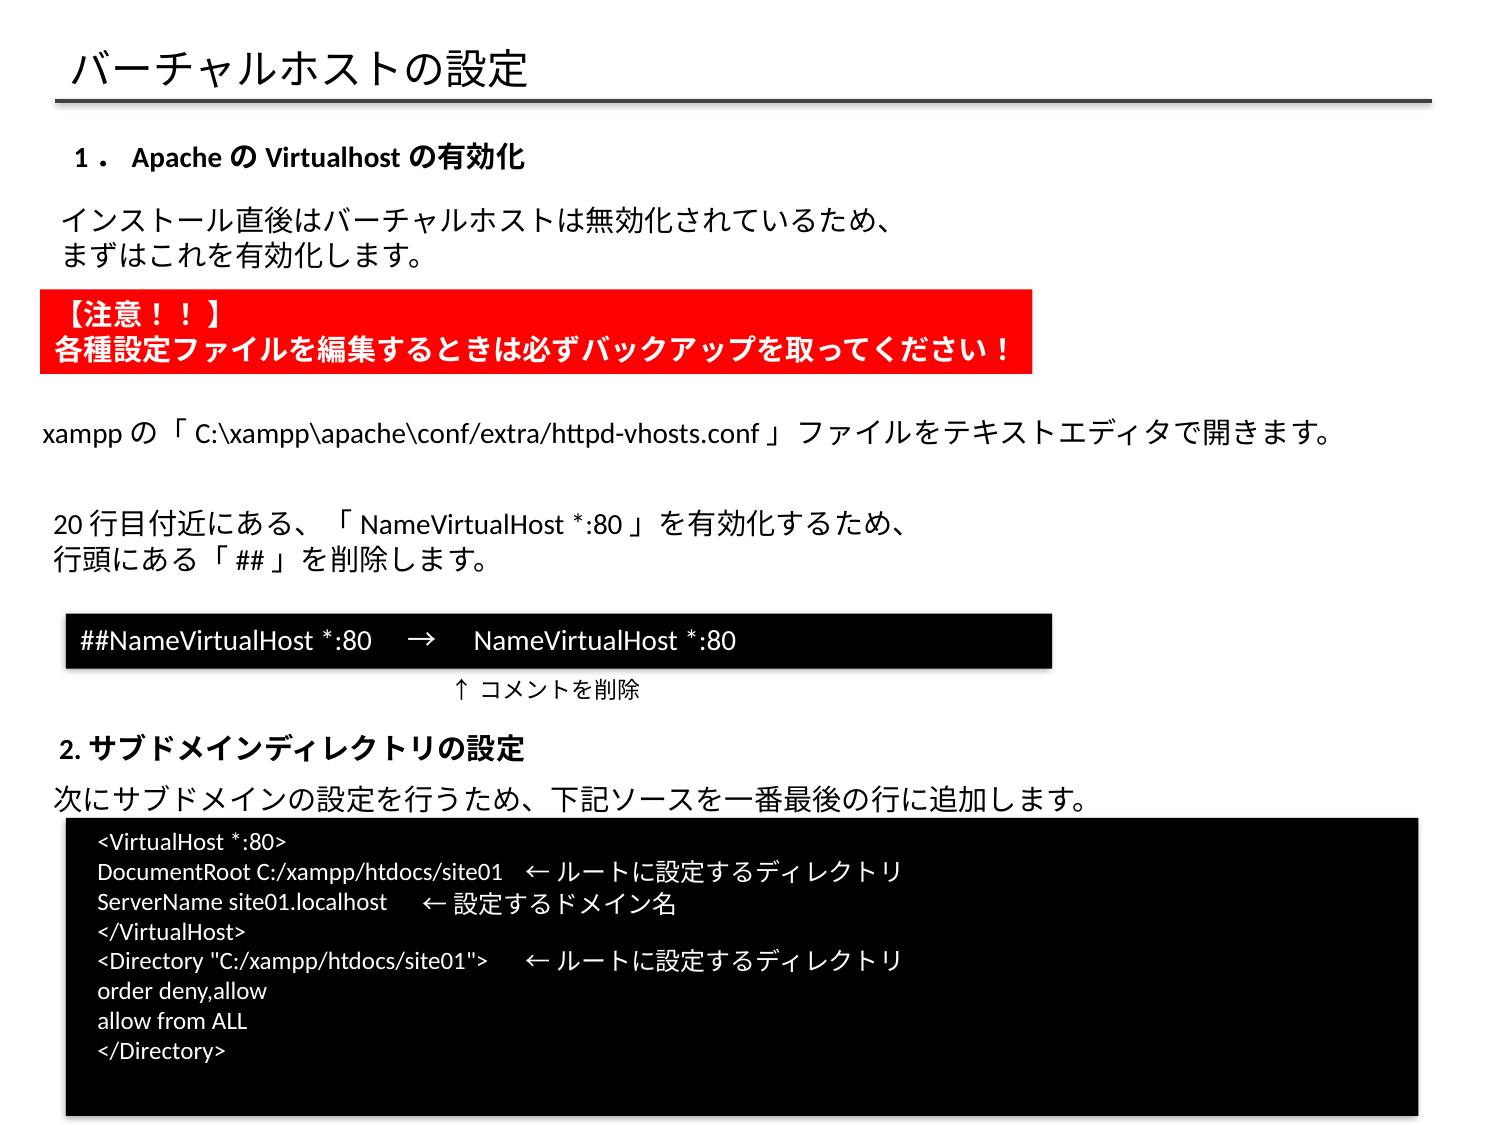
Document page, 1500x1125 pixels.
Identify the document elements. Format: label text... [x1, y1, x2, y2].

text_box インストール直後はバーチャルホストは無効化されているため、 まずはこれを有効化します。 [45, 194, 922, 280]
text_box 2.サブドメインディレクトリの設定 [44, 723, 541, 773]
text_box <VirtualHost *:80> DocumentRoot C:/xampp/htdocs/site01 ServerName site01.localhost </VirtualHost> <Directory "C:/xampp/htdocs/site01"> order deny,allow allow from ALL </Directory> [82, 817, 520, 1073]
text_box ←ルートに設定するディレクトリ [510, 849, 920, 894]
text_box 1．ApacheのVirtualhostの有効化 [58, 130, 540, 181]
text_box ↑コメントを削除 [435, 668, 655, 711]
text_box [65, 817, 1419, 1117]
text_box 次にサブドメインの設定を行うため、下記ソースを一番最後の行に追加します。 [38, 773, 1117, 824]
text_box ##NameVirtualHost *:80 → NameVirtualHost *:80 [65, 613, 752, 664]
text_box ←設定するドメイン名 [407, 881, 693, 927]
text_box xamppの「C:\xampp\apache\conf/extra/httpd-vhosts.conf」ファイルをテキストエディタで開きます。 [27, 406, 1361, 457]
text_box 【注意！！ 】 各種設定ファイルを編集するときは必ずバックアップを取ってください！ [40, 289, 1033, 374]
text_box [65, 613, 1053, 669]
text_box 20行目付近にある、「NameVirtualHost *:80」を有効化するため、 行頭にある「##」を削除します。 [38, 498, 937, 584]
text_box バーチャルホストの設定 [55, 35, 1419, 98]
text_box ←ルートに設定するディレクトリ [510, 937, 920, 983]
